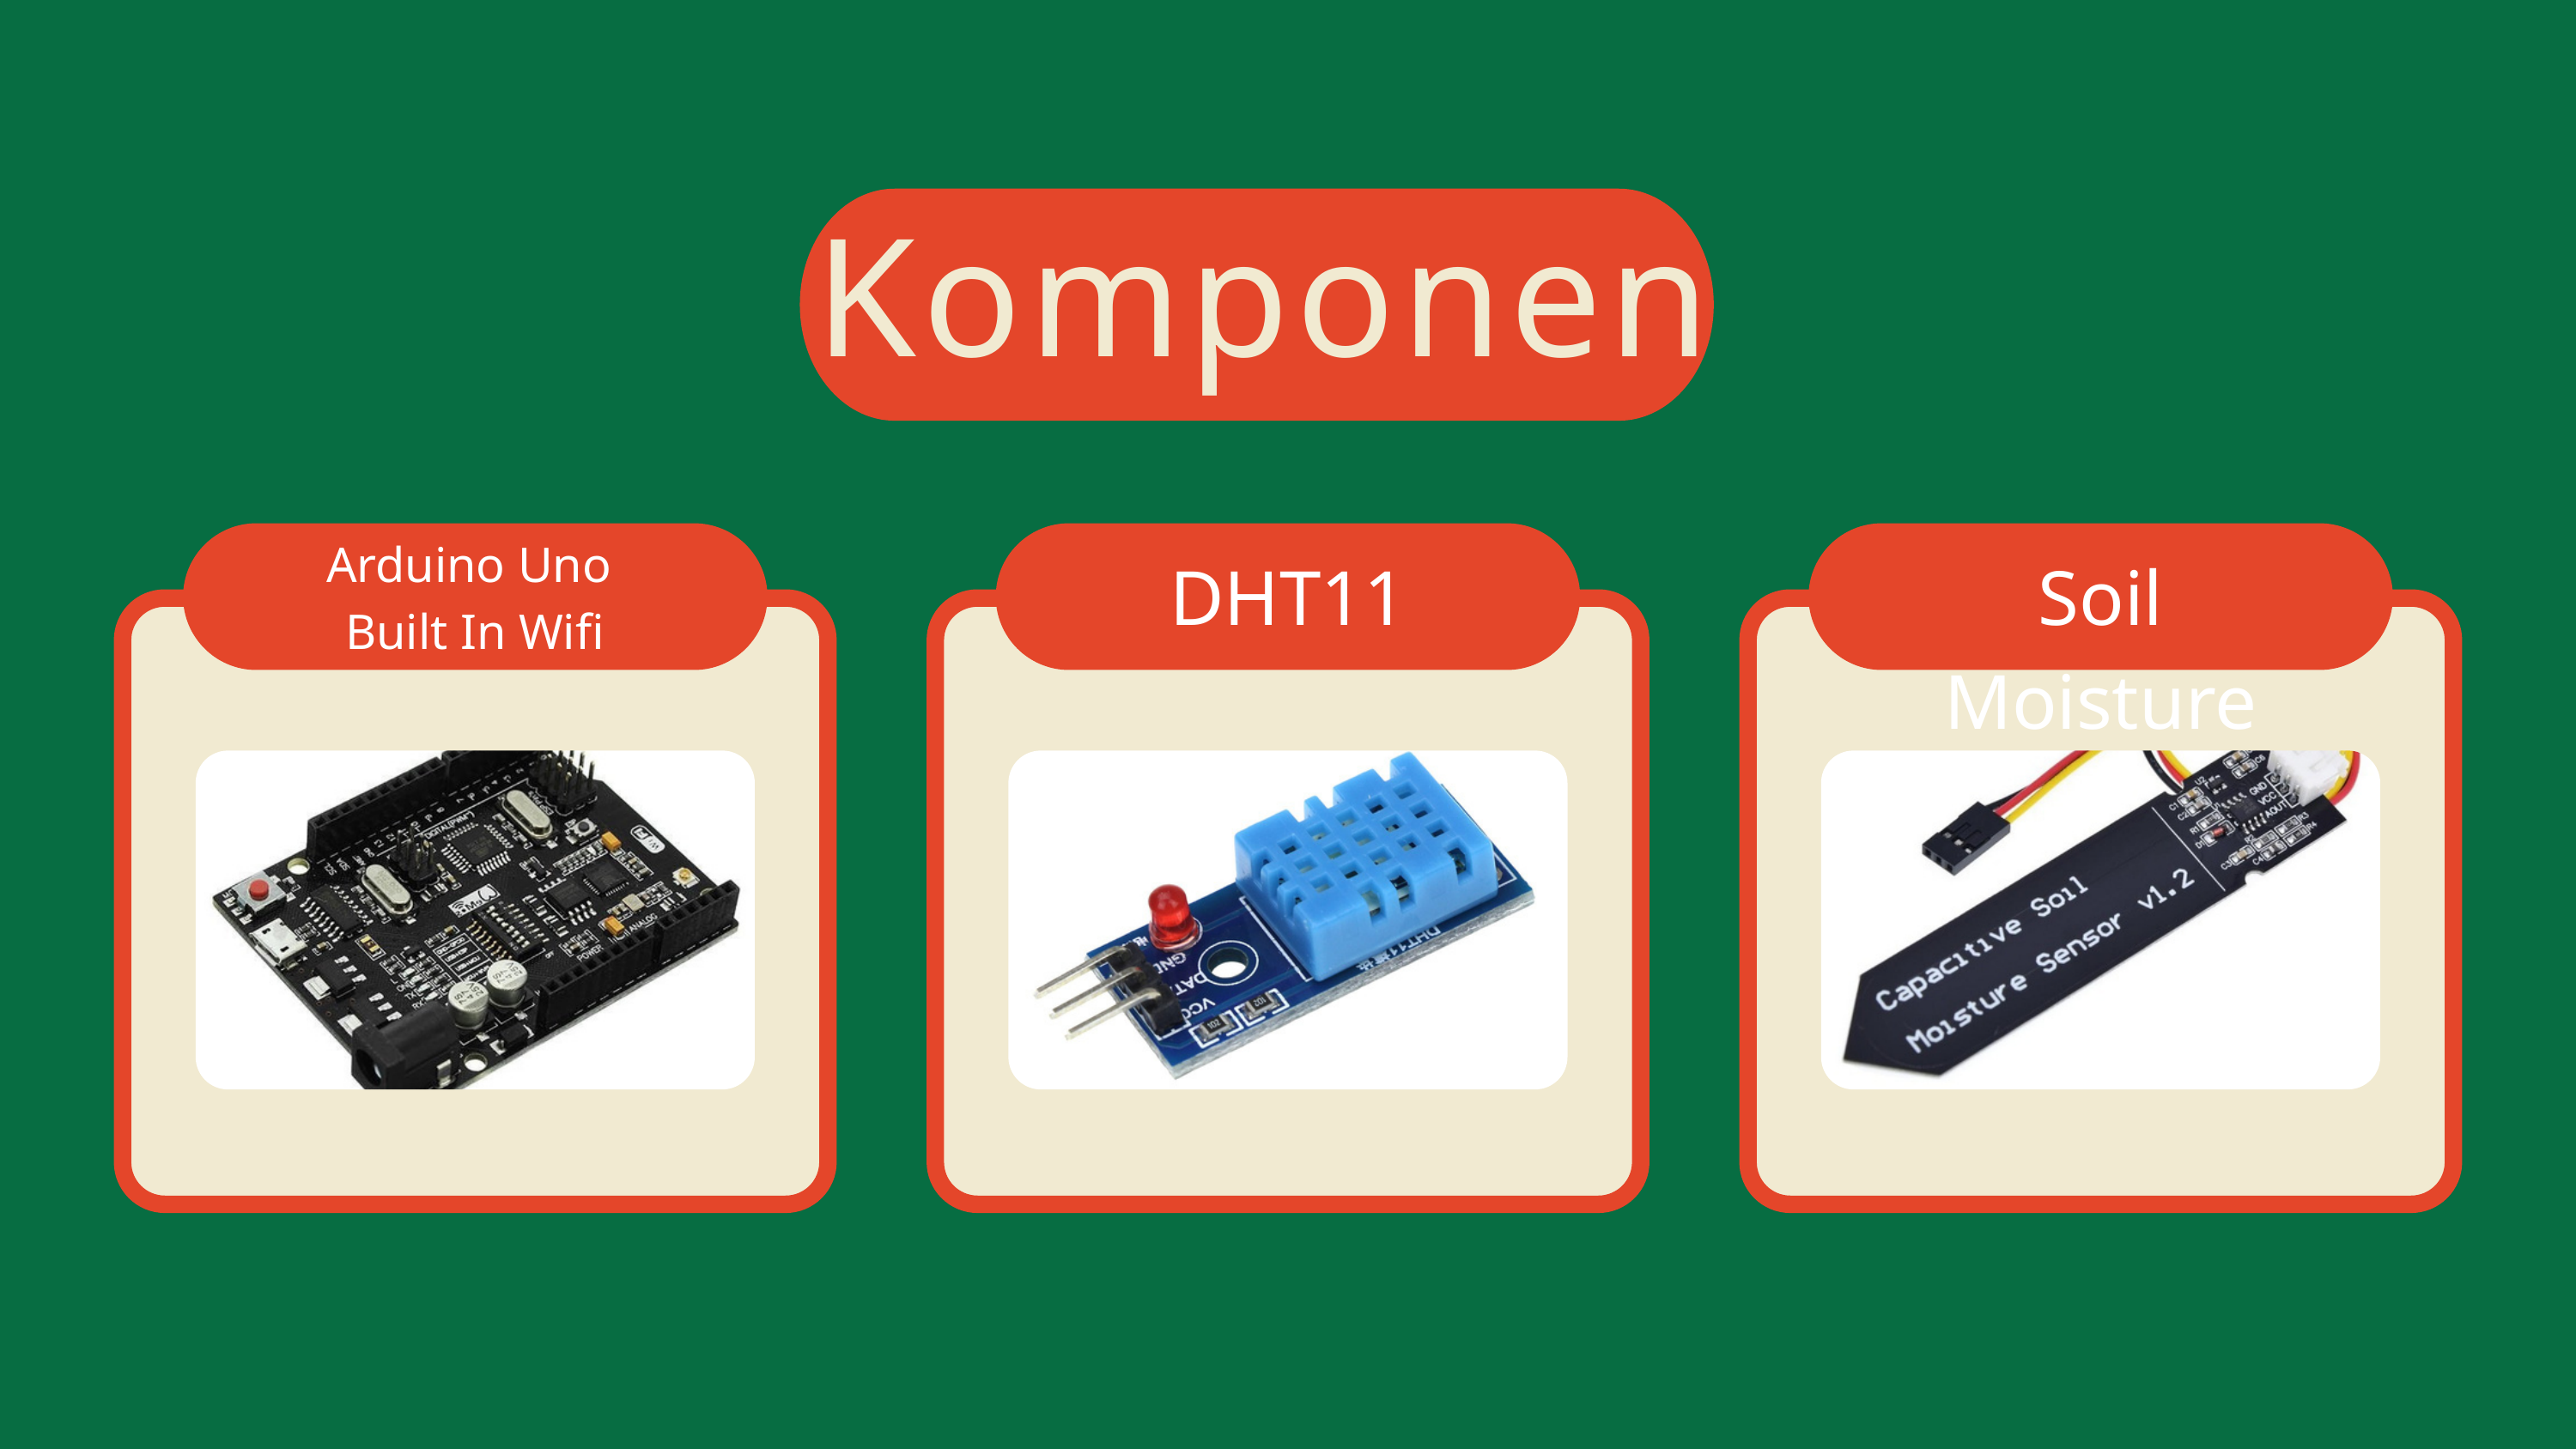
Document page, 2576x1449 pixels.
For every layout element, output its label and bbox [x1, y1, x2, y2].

text_box [122, 523, 829, 1205]
text_box [935, 523, 1641, 1205]
text_box [1747, 523, 2454, 1205]
text_box [784, 188, 1792, 421]
